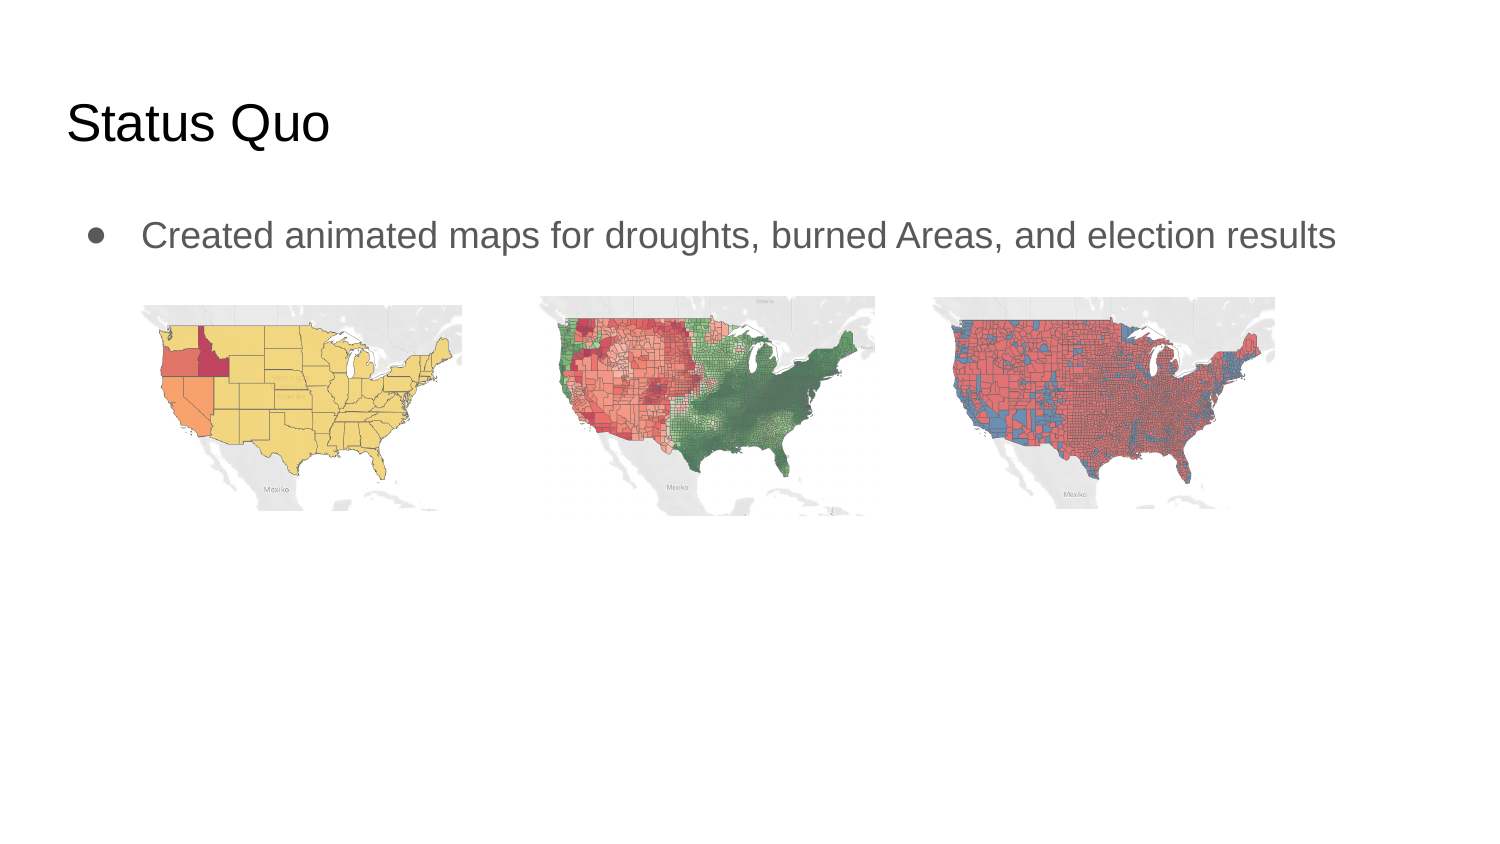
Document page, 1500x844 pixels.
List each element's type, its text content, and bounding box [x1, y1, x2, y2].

picture [70, 304, 462, 511]
list Created animated maps for droughts, burned Areas, and election results [51, 189, 1449, 750]
picture [926, 297, 1275, 509]
picture [532, 296, 875, 516]
title Status Quo [51, 72, 1449, 167]
